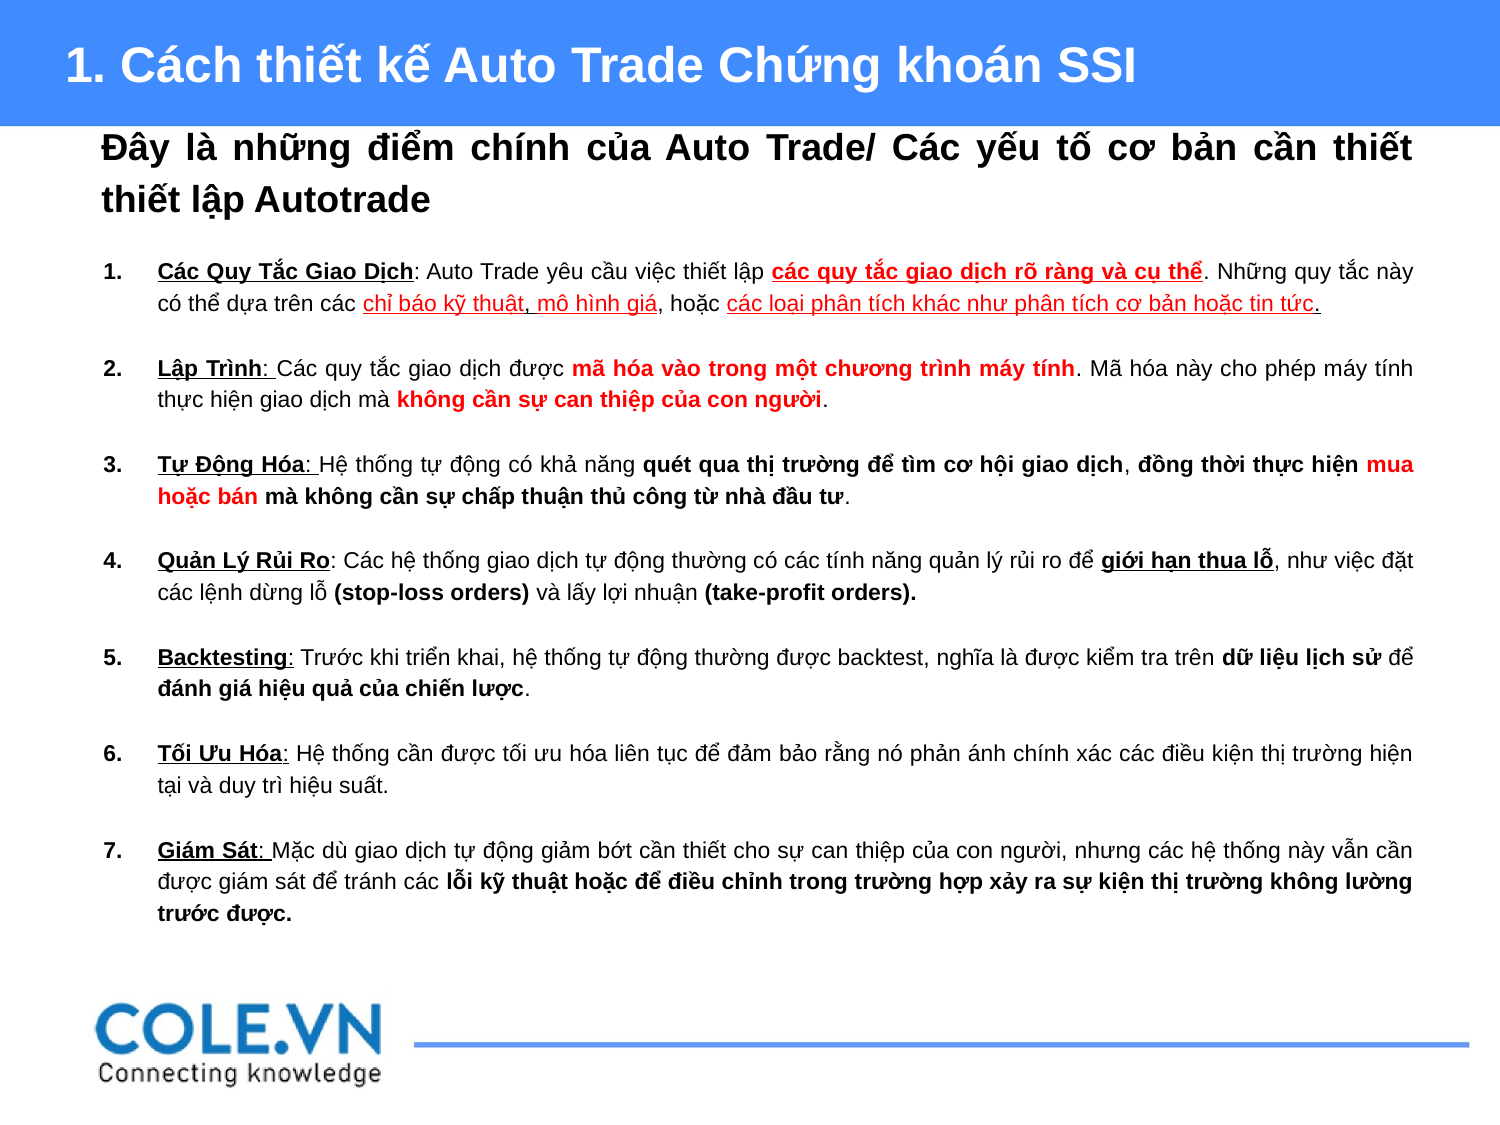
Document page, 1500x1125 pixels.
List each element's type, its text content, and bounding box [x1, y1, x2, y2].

text_box 1. Cách thiết kế Auto Trade Chứng khoán SSI [49, 25, 1177, 101]
picture [0, 0, 1500, 1125]
text_box Đây là những điểm chính của Auto Trade/ Các yếu tố cơ bản cần thiết thiết lập Autotrade Các Quy Tắc Giao Dịch: Auto Trade yêu cầu việc thiết lập các quy tắc giao dịch rõ ràng và cụ thể. Những quy tắc này có thể dựa trên các chỉ báo kỹ thuật, mô hình giá, hoặc các loại phân tích khác như phân tích cơ bản hoặc tin tức. Lập Trình: Các quy tắc giao dịch được mã hóa vào trong một chương trình máy tính. Mã hóa này cho phép máy tính thực hiện giao dịch mà không cần sự can thiệp của con người. Tự Động Hóa: Hệ thống tự động có khả năng quét qua thị trường để tìm cơ hội giao dịch, đồng thời thực hiện mua hoặc bán mà không cần sự chấp thuận thủ công từ nhà đầu tư. Quản Lý Rủi Ro: Các hệ thống giao dịch tự động thường có các tính năng quản lý rủi ro để giới hạn thua lỗ, như việc đặt các lệnh dừng lỗ (stop-loss orders) và lấy lợi nhuận (take-profit orders). Backtesting: Trước khi triển khai, hệ thống tự động thường được backtest, nghĩa là được kiểm tra trên dữ liệu lịch sử để đánh giá hiệu quả của chiến lược. Tối Ưu Hóa: Hệ thống cần được tối ưu hóa liên tục để đảm bảo rằng nó phản ánh chính xác các điều kiện thị trường hiện tại và duy trì hiệu suất. Giám Sát: Mặc dù giao dịch tự động giảm bớt cần thiết cho sự can thiệp của con người, nhưng các hệ thống này vẫn cần được giám sát để tránh các lỗi kỹ thuật hoặc để điều chỉnh trong trường hợp xảy ra sự kiện thị trường không lường trước được. [69, 101, 1429, 670]
